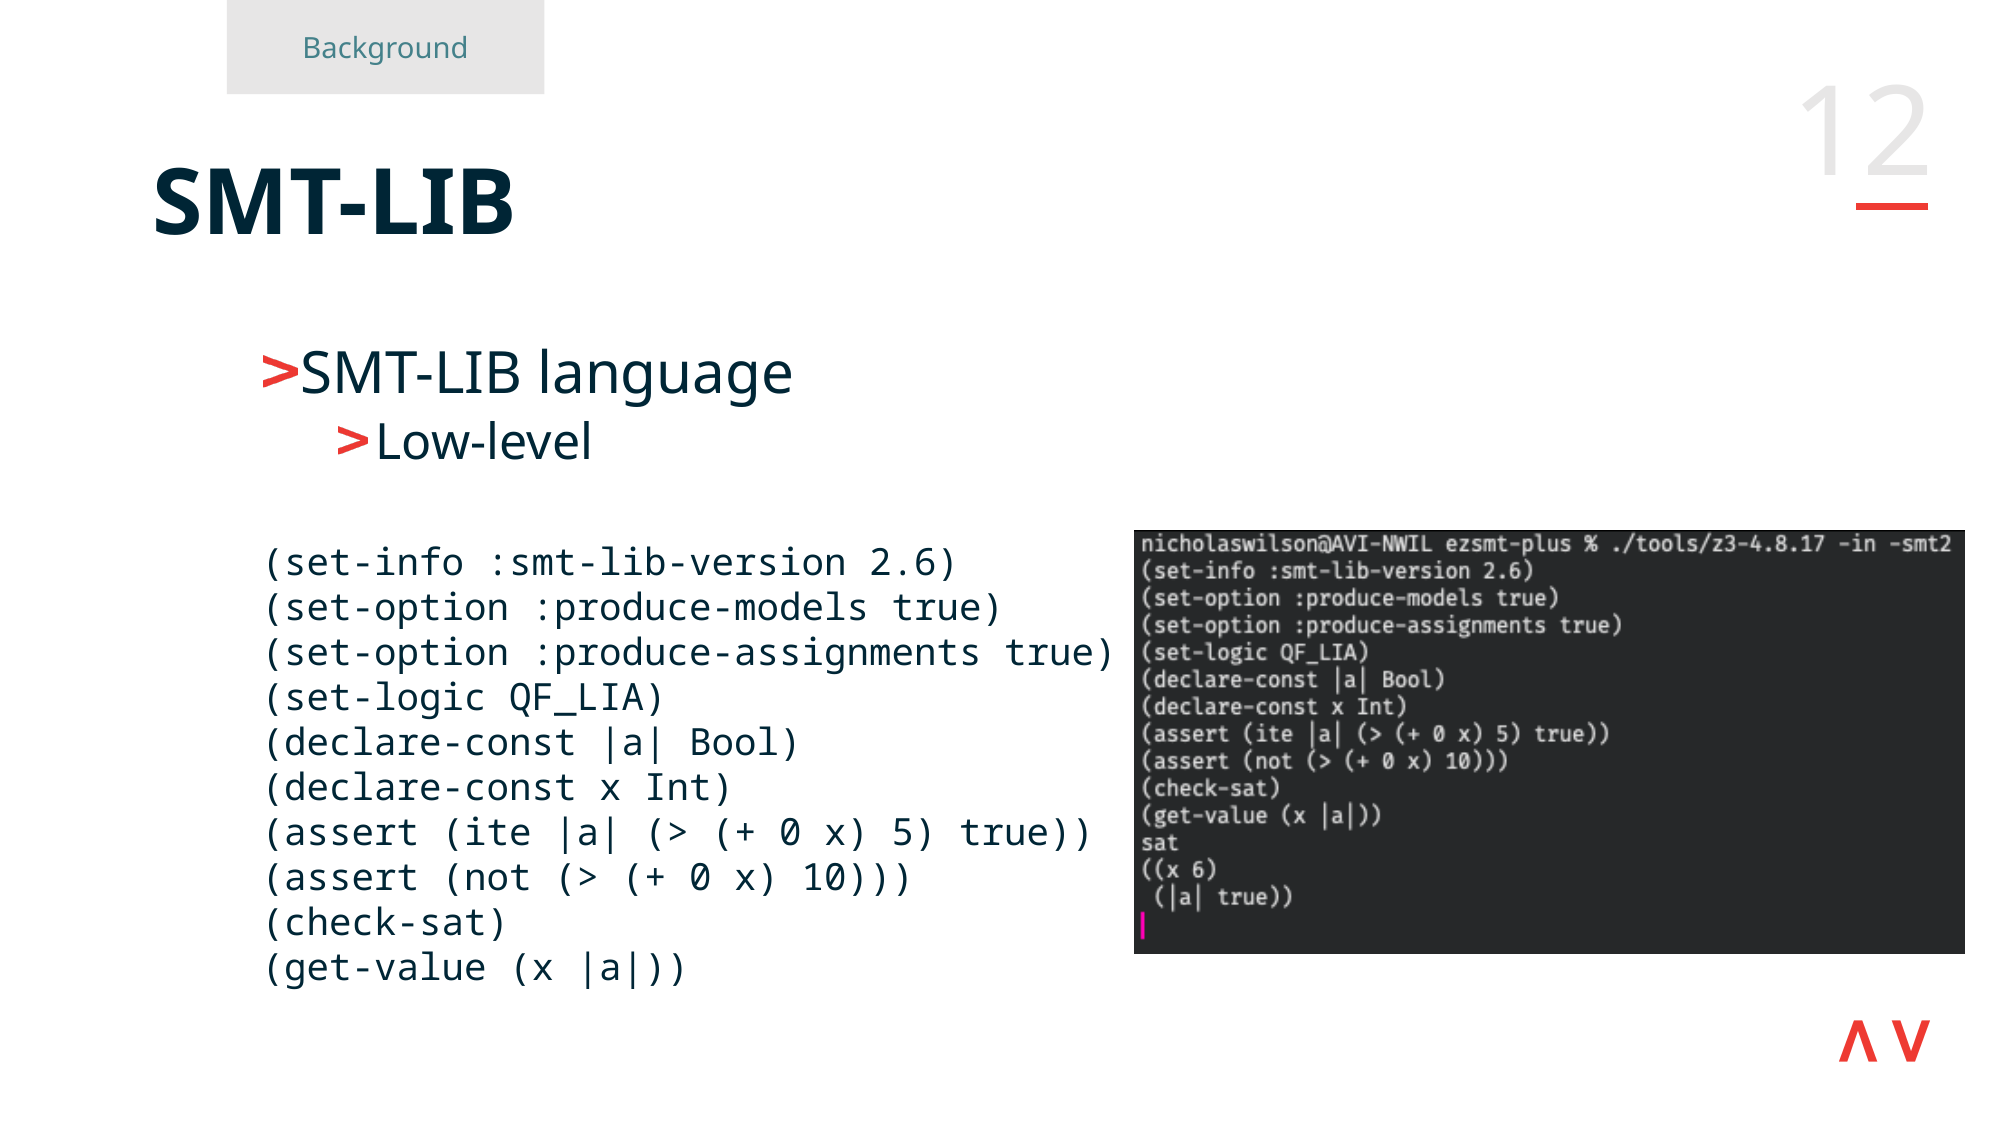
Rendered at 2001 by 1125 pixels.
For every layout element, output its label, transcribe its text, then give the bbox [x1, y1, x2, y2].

picture [1134, 530, 1965, 954]
list Background [244, 16, 528, 81]
picture [338, 426, 368, 455]
picture [1835, 1013, 1934, 1069]
list SMT-LIB language Low-level [248, 335, 1863, 1014]
picture [263, 355, 298, 388]
title SMT-LIB [137, 106, 1863, 304]
text_box (set-info :smt-lib-version 2.6) (set-option :produce-models true) (set-option :produce-assignments true) (set-logic QF_LIA) (declare-const |a| Bool) (declare-const x Int) (assert (ite |a| (> (+ 0 x) 5) true)) (assert (not (> (+ 0 x) 10))) (check-sat) (get-value (x |a|)) [246, 530, 1132, 1040]
